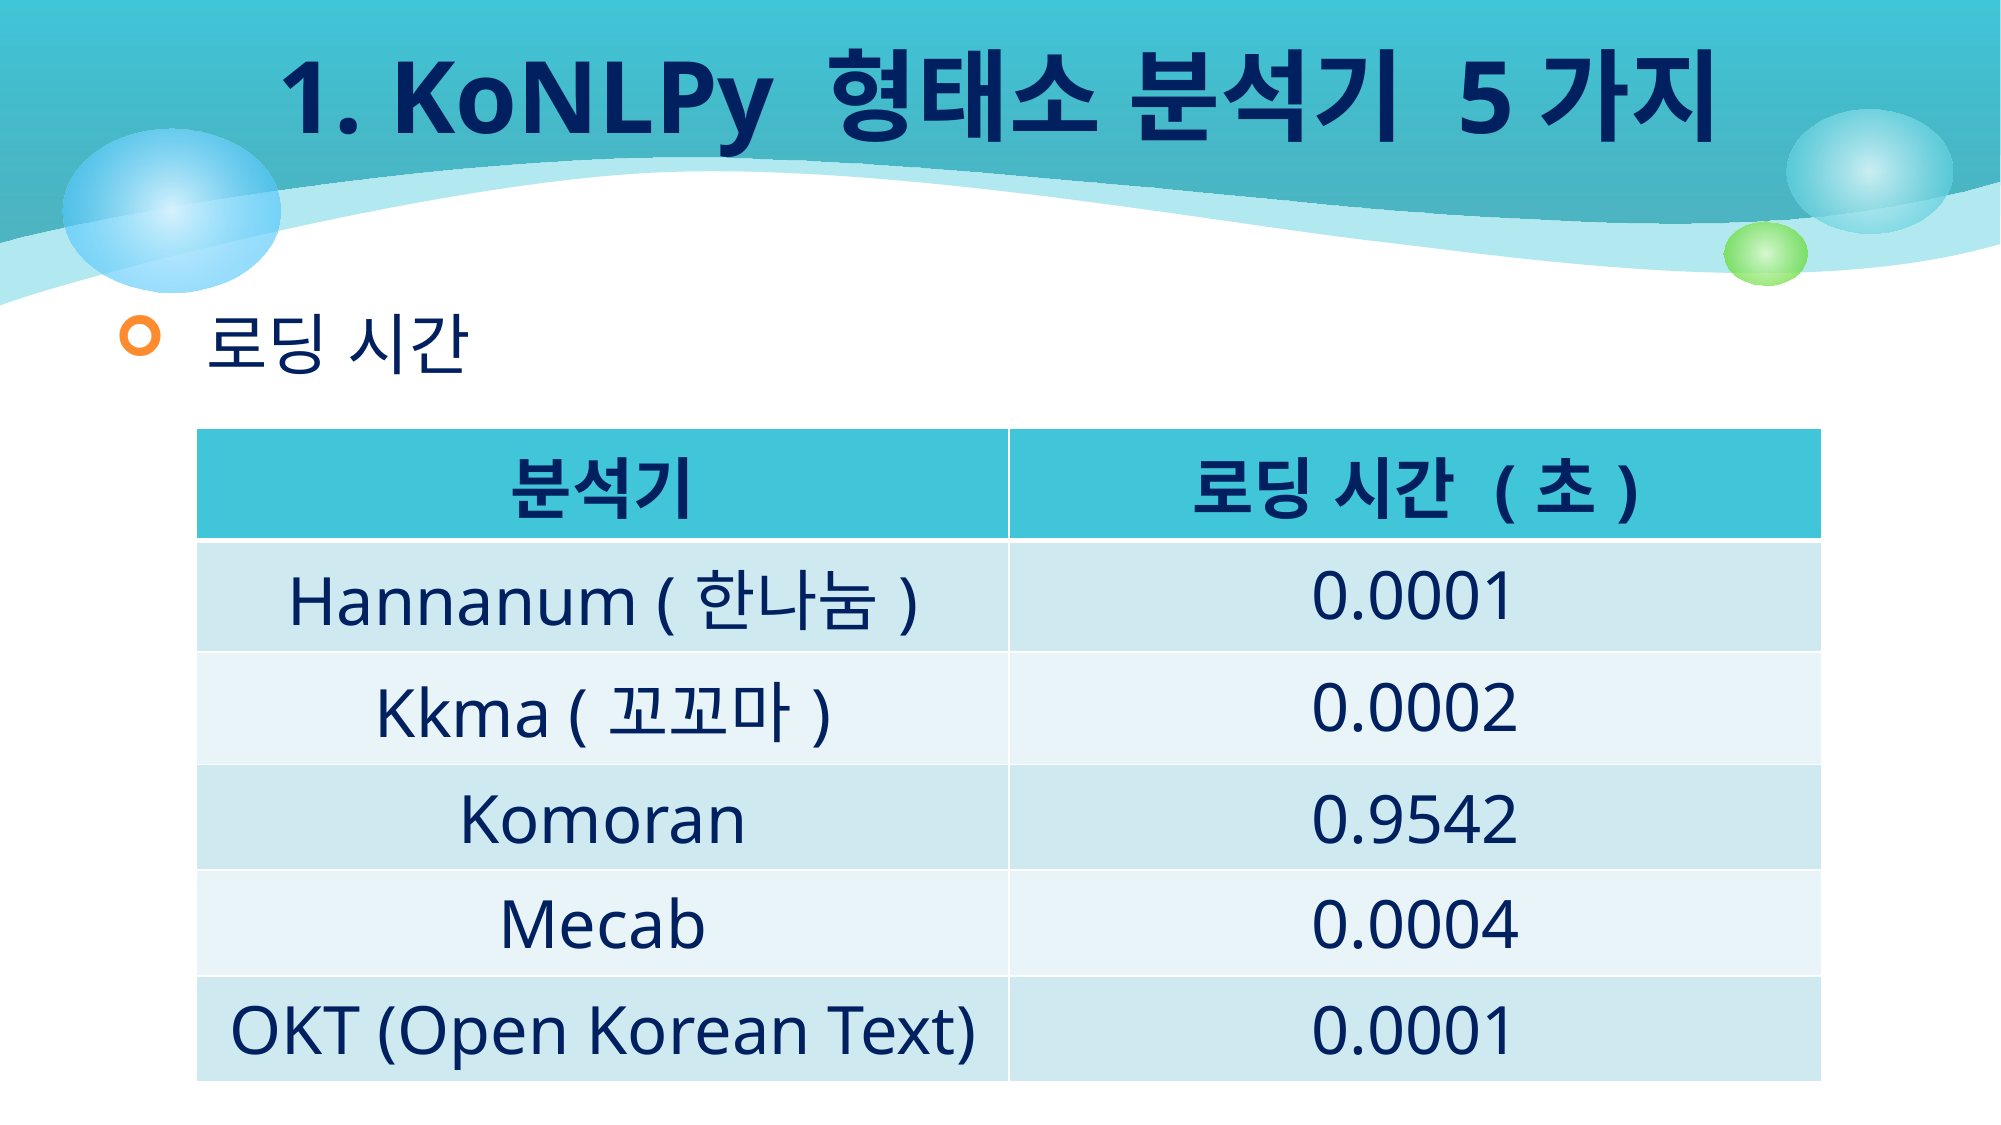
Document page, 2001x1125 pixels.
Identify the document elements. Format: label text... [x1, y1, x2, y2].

table_header 로딩 시간 (초) [1010, 429, 1821, 538]
list 로딩 시간 [99, 295, 1900, 1038]
table_cell Kkma (꼬꼬마) [197, 653, 1008, 764]
table_cell OKT (Open Korean Text) [197, 977, 1008, 1081]
table_cell Hannanum (한나눔) [197, 543, 1008, 651]
title 1. KoNLPy 형태소 분석기 5가지 [99, 0, 1900, 188]
table_cell 0.0001 [1010, 543, 1821, 651]
table_cell 0.0001 [1010, 977, 1821, 1081]
table_cell 0.0004 [1010, 871, 1821, 975]
table_cell Mecab [197, 871, 1008, 975]
table_cell 0.0002 [1010, 653, 1821, 764]
table_cell Komoran [197, 765, 1008, 869]
table_header 분석기 [197, 429, 1008, 538]
table_cell 0.9542 [1010, 765, 1821, 869]
